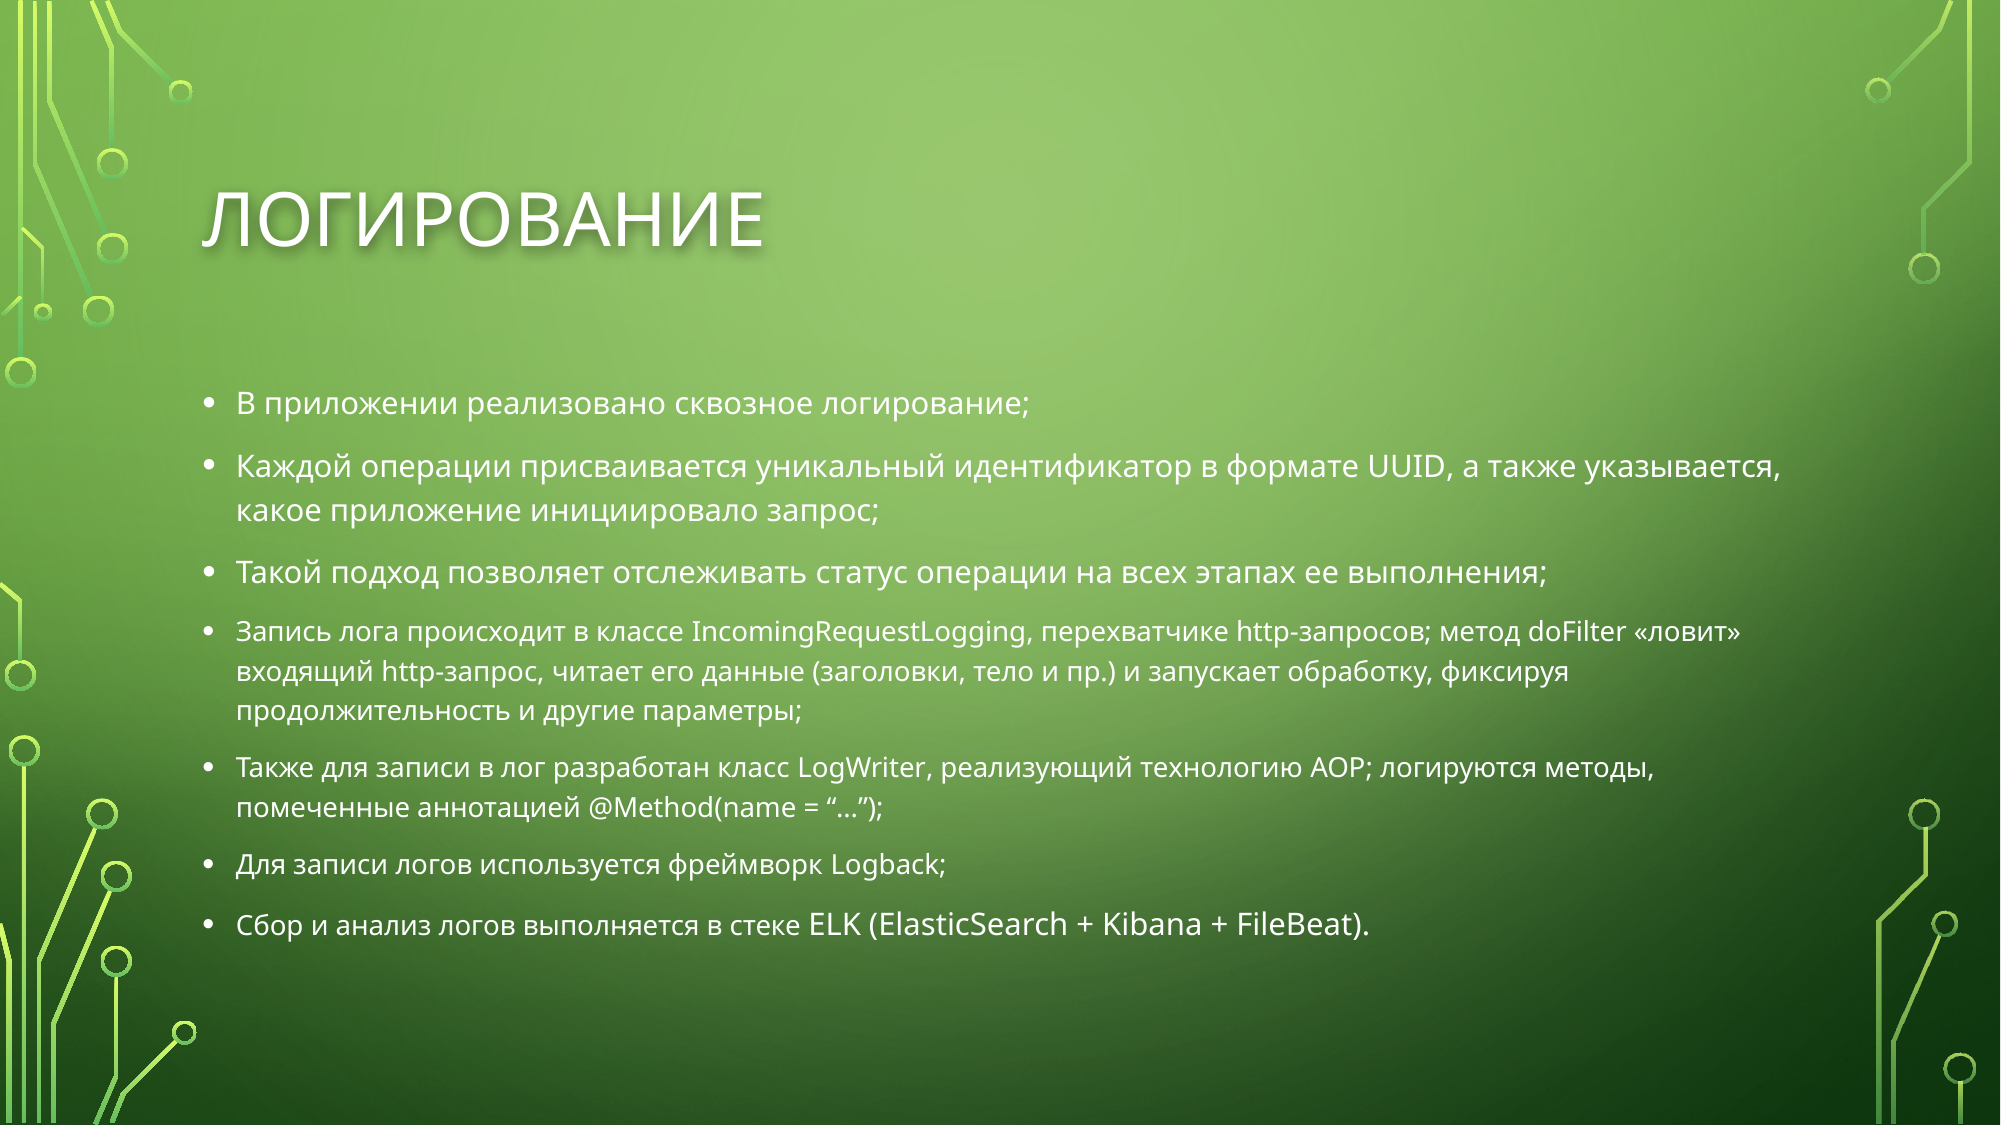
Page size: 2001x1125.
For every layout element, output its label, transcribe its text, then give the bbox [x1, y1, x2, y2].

title Логирование [187, 101, 1813, 344]
list В приложении реализовано сквозное логирование; Каждой операции присваивается уникальный идентификатор в формате UUID, а также указывается, какое приложение инициировало запрос; Такой подход позволяет отслеживать статус операции на всех этапах ее выполнения; Запись лога происходит в классе IncomingRequestLogging, перехватчике http-запросов; метод doFilter «ловит» входящий http-запрос, читает его данные (заголовки, тело и пр.) и запускает обработку, фиксируя продолжительность и другие параметры; Также для записи в лог разработан класс LogWriter, реализующий технологию AOP; логируются методы, помеченные аннотацией @Method(name = “…”); Для записи логов используется фреймворк Logback; Сбор и анализ логов выполняется в стеке ELK (ElasticSearch + Kibana + FileBeat). [187, 369, 1813, 950]
